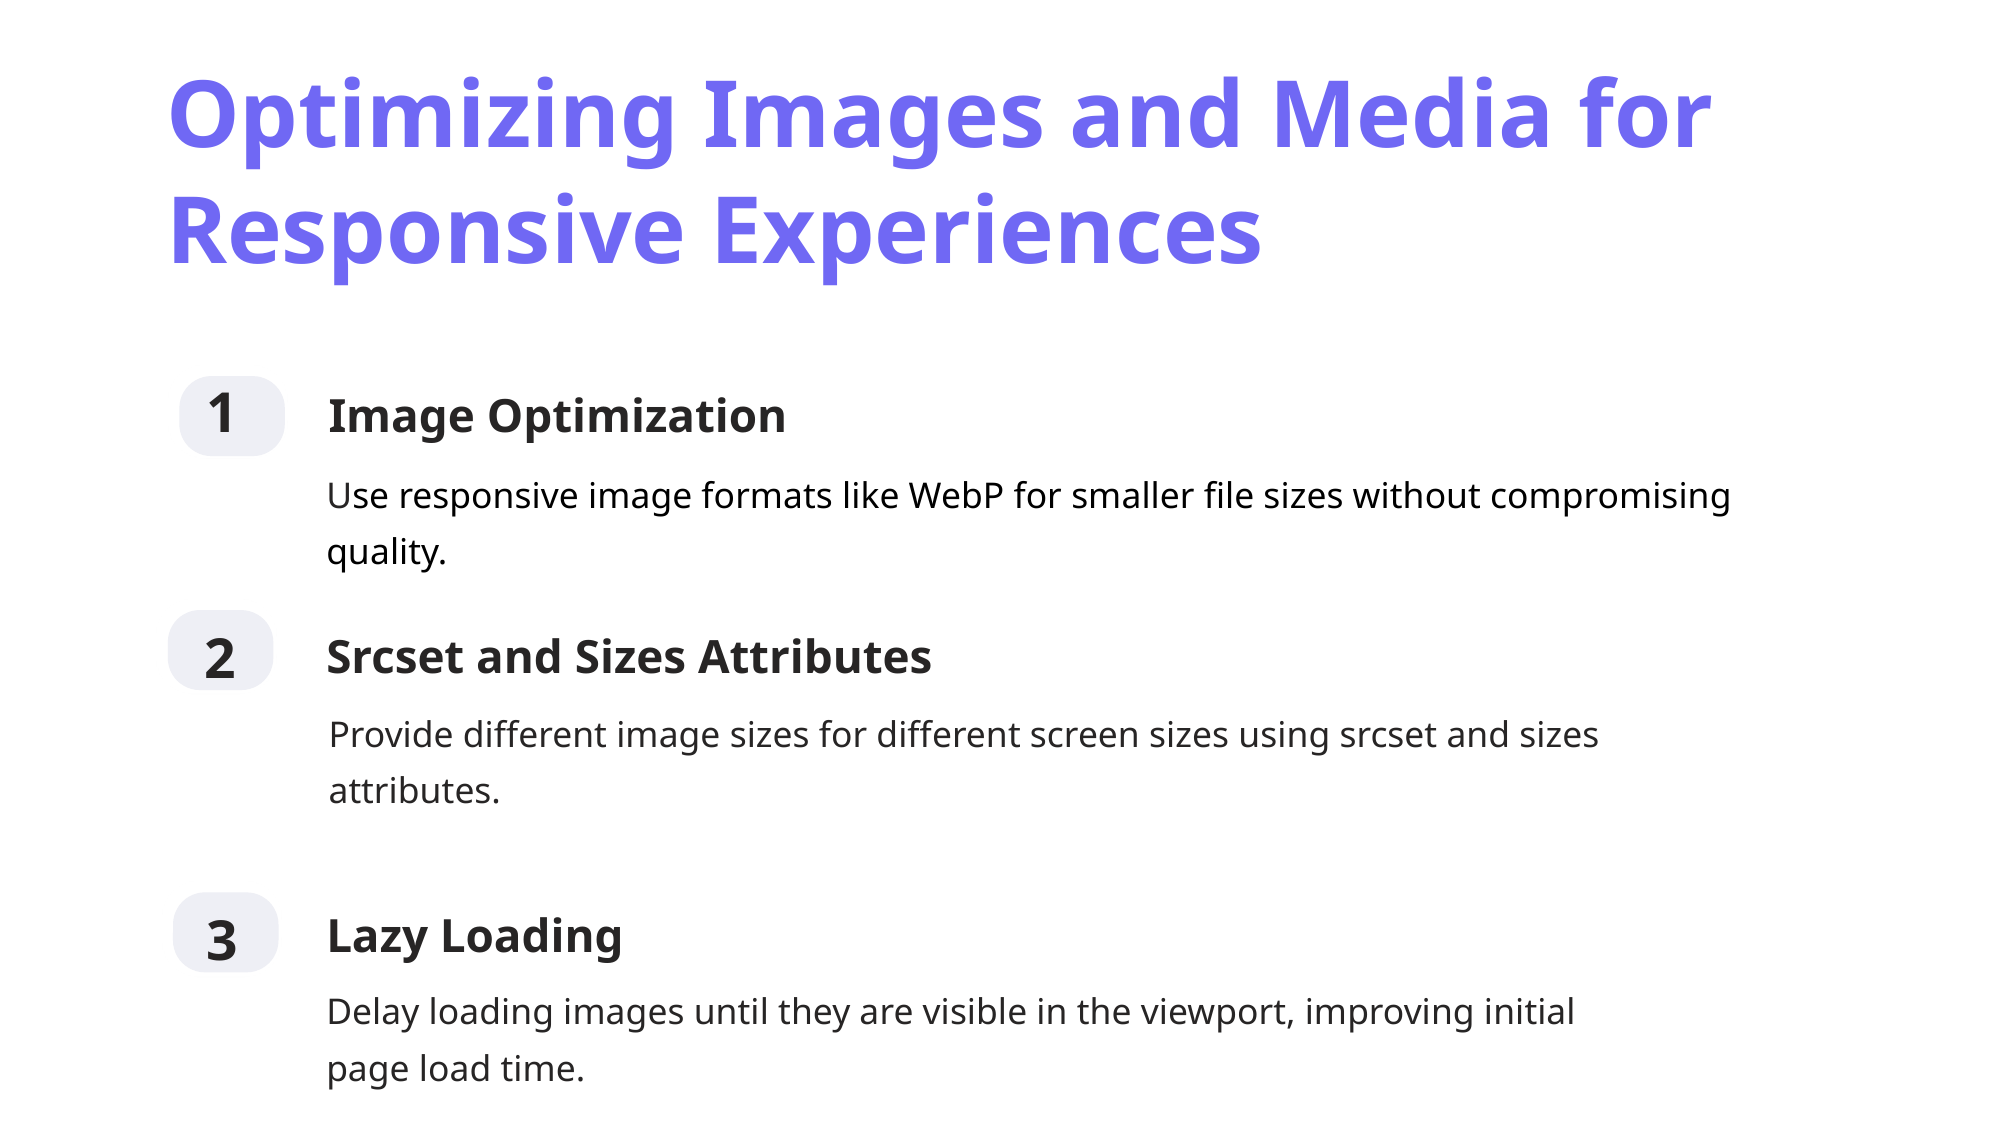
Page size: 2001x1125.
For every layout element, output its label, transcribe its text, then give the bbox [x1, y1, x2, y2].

text_box Srcset and Sizes Attributes [326, 624, 1071, 683]
text_box 2 [199, 634, 241, 691]
text_box Lazy Loading [326, 903, 943, 962]
text_box [167, 610, 274, 691]
text_box 3 [202, 916, 243, 973]
text_box 1 [209, 388, 236, 445]
text_box Provide different image sizes for different screen sizes using srcset and sizes attributes. [328, 698, 1779, 812]
text_box Use responsive image formats like WebP for smaller file sizes without compromising quality. [326, 458, 1831, 573]
text_box [172, 892, 279, 973]
text_box Delay loading images until they are visible in the viewport, improving initial page load time. [326, 975, 1649, 1090]
text_box Optimizing Images and Media for Responsive Experiences [166, 49, 1817, 283]
text_box [179, 376, 285, 457]
text_box Image Optimization [328, 383, 946, 442]
